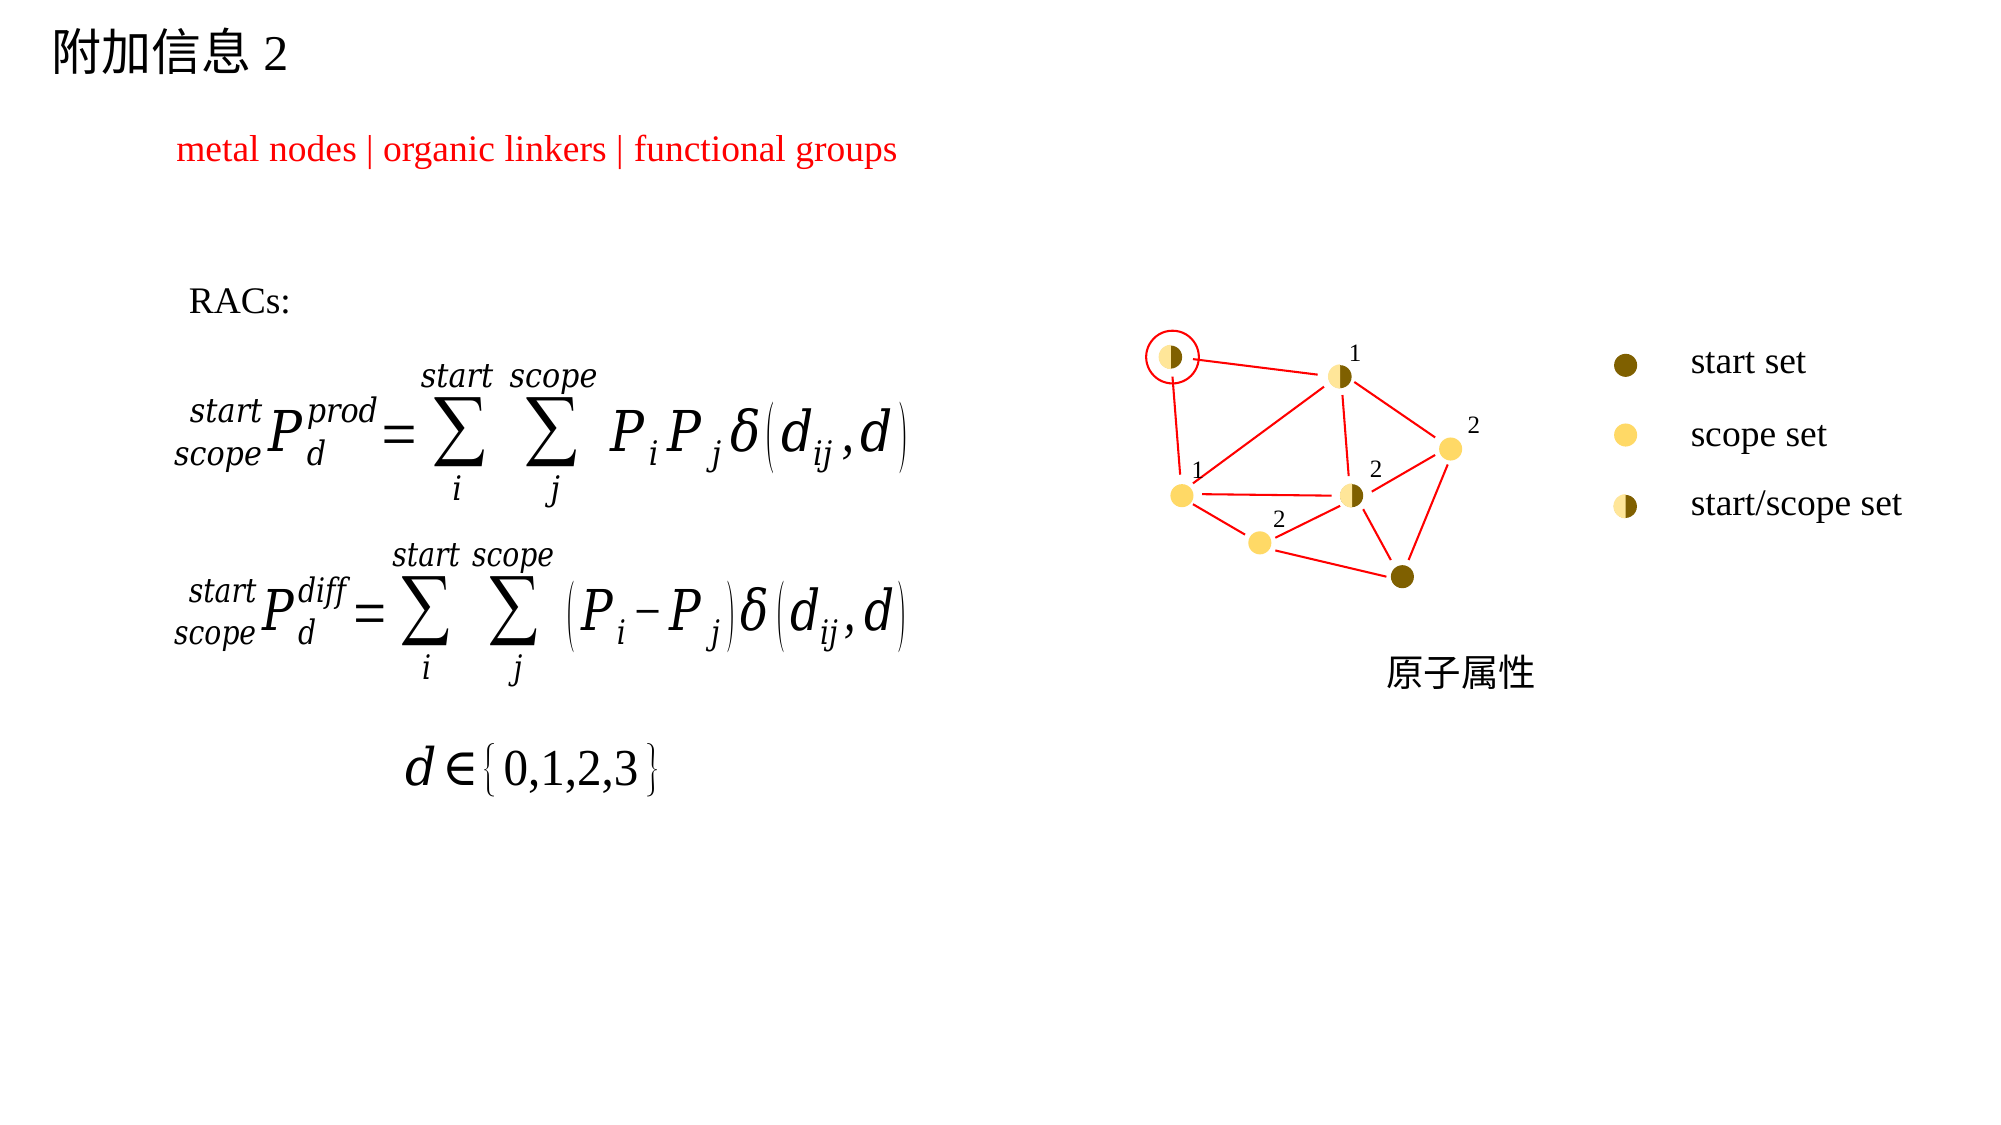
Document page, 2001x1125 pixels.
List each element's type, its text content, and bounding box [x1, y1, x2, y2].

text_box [1192, 359, 1318, 375]
text_box [1613, 352, 1639, 378]
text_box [1363, 509, 1391, 560]
text_box RACs: [174, 268, 320, 328]
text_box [1342, 394, 1349, 477]
text_box [1438, 436, 1464, 462]
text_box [1158, 344, 1183, 370]
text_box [1371, 454, 1436, 492]
text_box [1389, 564, 1415, 590]
text_box [1247, 530, 1273, 556]
text_box 1 [1176, 446, 1220, 492]
text_box [1613, 422, 1639, 448]
text_box 1 [1334, 328, 1377, 374]
text_box start set [1676, 328, 1859, 389]
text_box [1327, 364, 1353, 389]
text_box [1613, 494, 1638, 519]
text_box 2 [1355, 445, 1398, 491]
text_box [1169, 484, 1195, 509]
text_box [1172, 376, 1181, 475]
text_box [1192, 386, 1324, 484]
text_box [1275, 550, 1387, 577]
text_box 2 [1452, 401, 1496, 446]
text_box start/scope set [1676, 470, 1944, 531]
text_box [1354, 381, 1436, 438]
text_box metal nodes | organic linkers | functional groups [161, 116, 913, 176]
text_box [1192, 504, 1245, 535]
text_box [1408, 464, 1448, 560]
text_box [1339, 483, 1365, 508]
text_box [1145, 329, 1200, 385]
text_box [1275, 505, 1341, 538]
text_box scope set [1676, 401, 1859, 462]
text_box 2 [1258, 496, 1302, 540]
text_box 附加信息2 [36, 13, 1383, 89]
